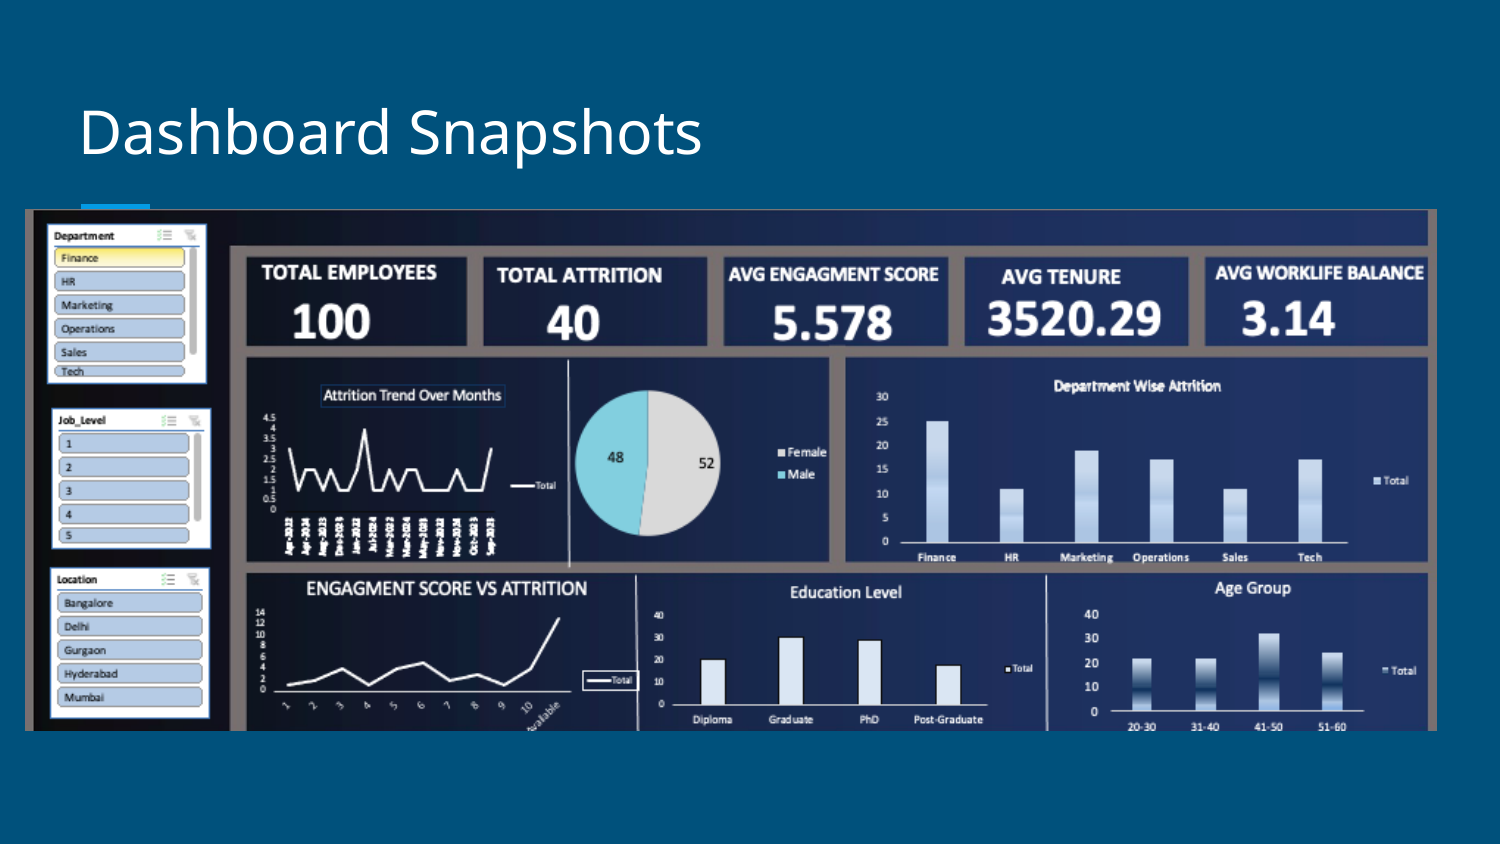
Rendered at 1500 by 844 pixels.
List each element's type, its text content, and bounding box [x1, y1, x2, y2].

picture [26, 210, 1436, 730]
title Dashboard Snapshots [63, 75, 1437, 188]
